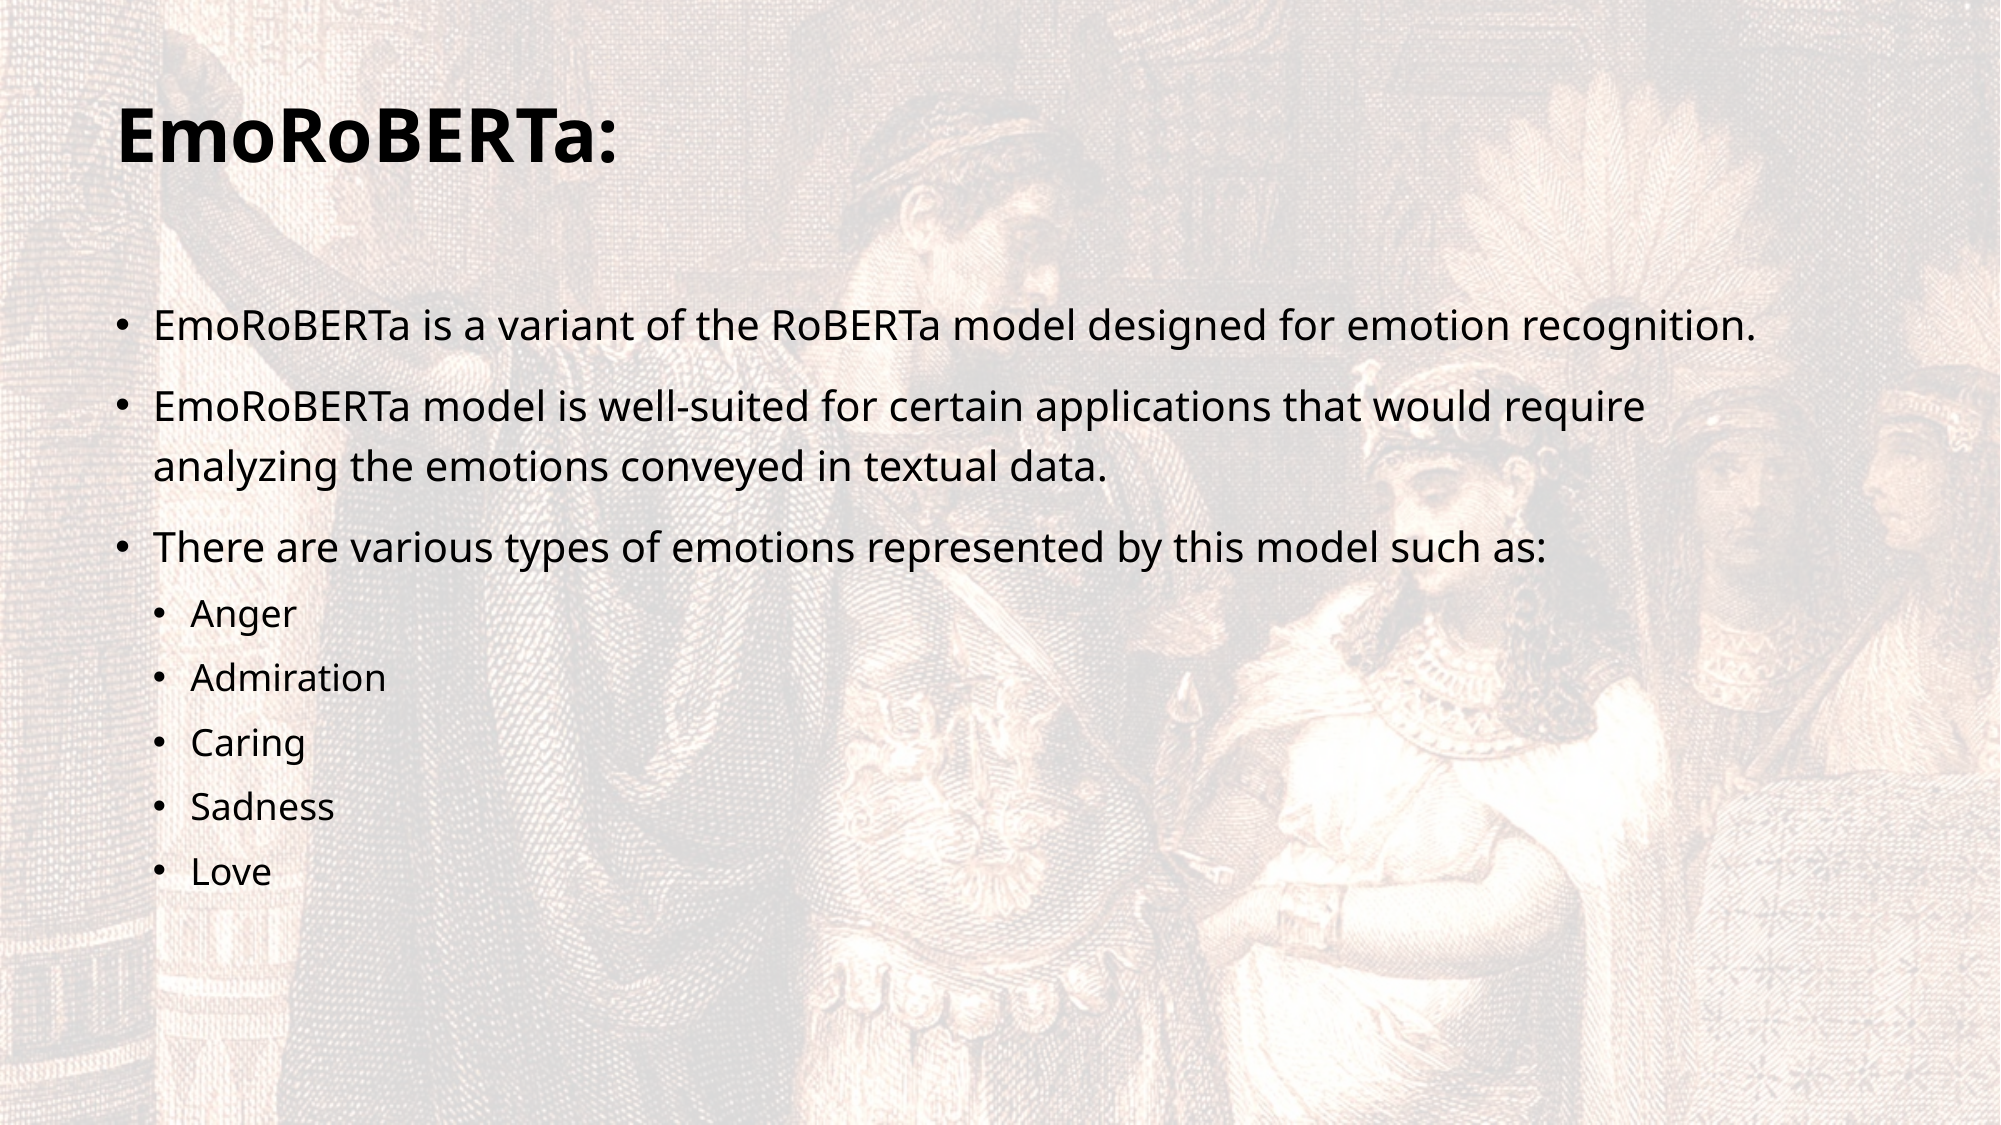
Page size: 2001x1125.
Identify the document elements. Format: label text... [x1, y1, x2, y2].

title EmoRoBERTa: [100, 90, 1849, 276]
list EmoRoBERTa is a variant of the RoBERTa model designed for emotion recognition. EmoRoBERTa model is well-suited for certain applications that would require analyzing the emotions conveyed in textual data. There are various types of emotions represented by this model such as: Anger Admiration Caring Sadness Love [100, 281, 1849, 1035]
